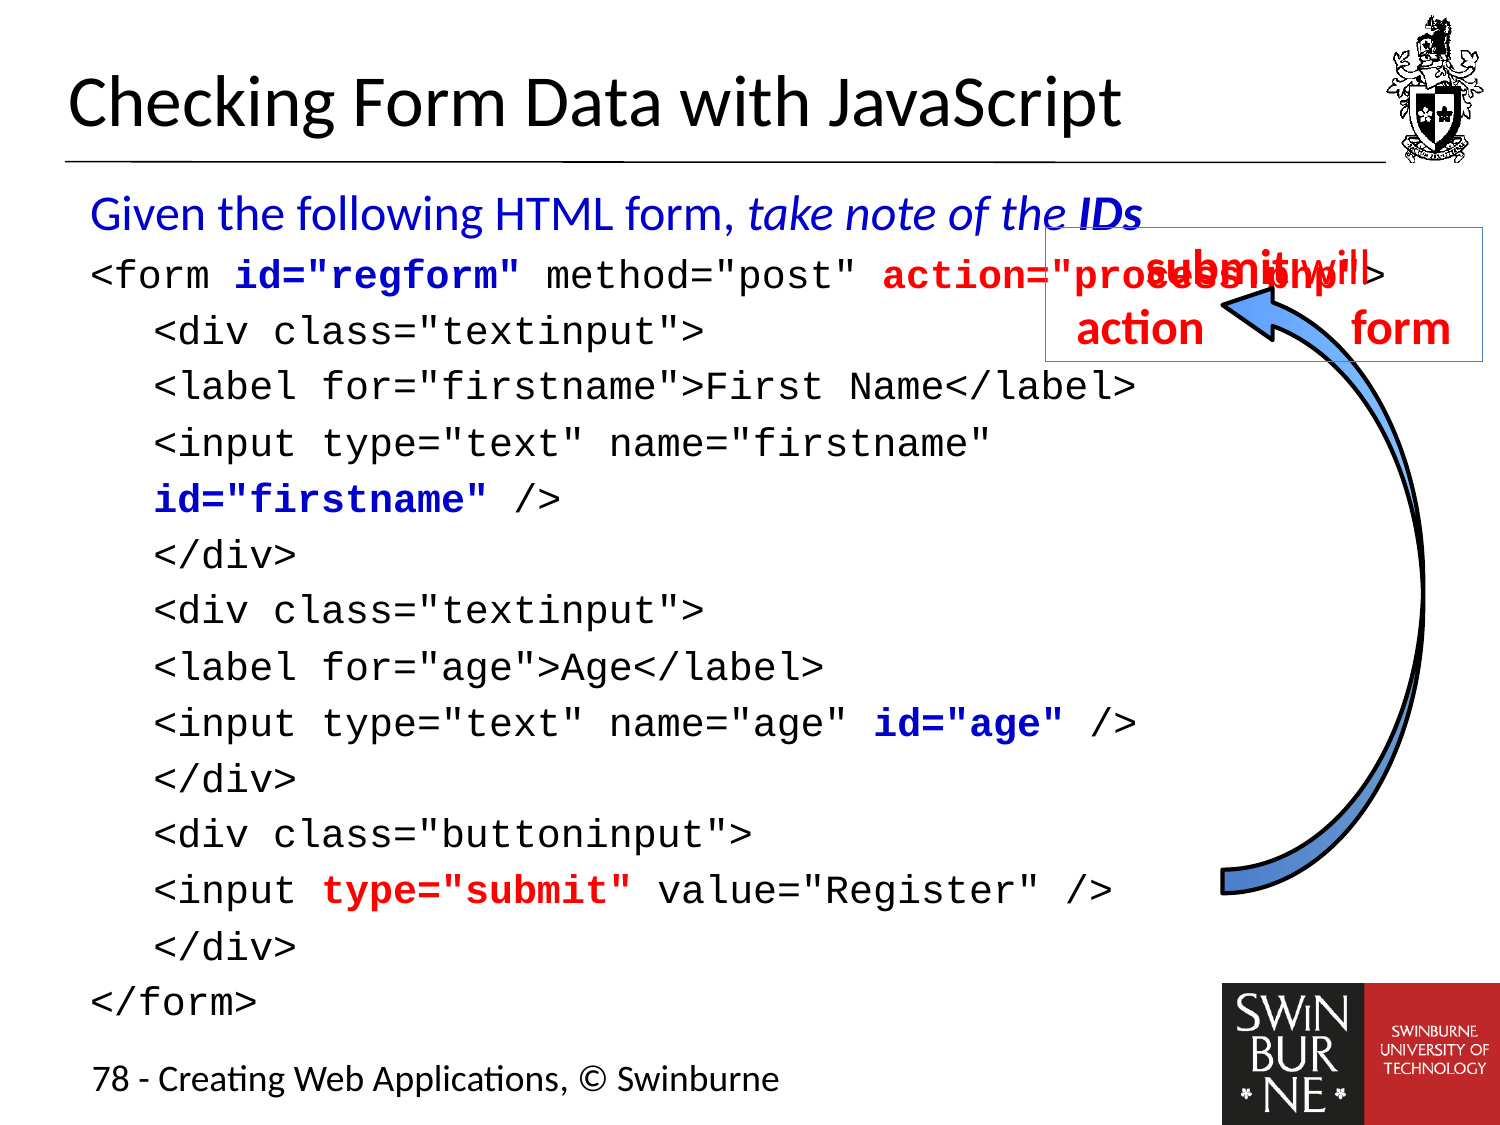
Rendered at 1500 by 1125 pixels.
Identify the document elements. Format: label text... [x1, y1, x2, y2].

picture [1222, 983, 1500, 1125]
picture [1386, 15, 1484, 163]
list Given the following HTML form, take note of the IDs <form id="regform" method="post" action="process.php"> <div class="textinput"> <label for="firstname">First Name</label> <input type="text" name="firstname" id="firstname" /> </div> <div class="textinput"> <label for="age">Age</label> <input type="text" name="age" id="age" /> </div> <div class="buttoninput"> <input type="submit" value="Register" /> </div> </form> [75, 172, 1425, 1083]
text_box submit will action form [1045, 227, 1483, 362]
text_box [1222, 362, 1424, 894]
title Checking Form Data with JavaScript [53, 45, 1425, 149]
